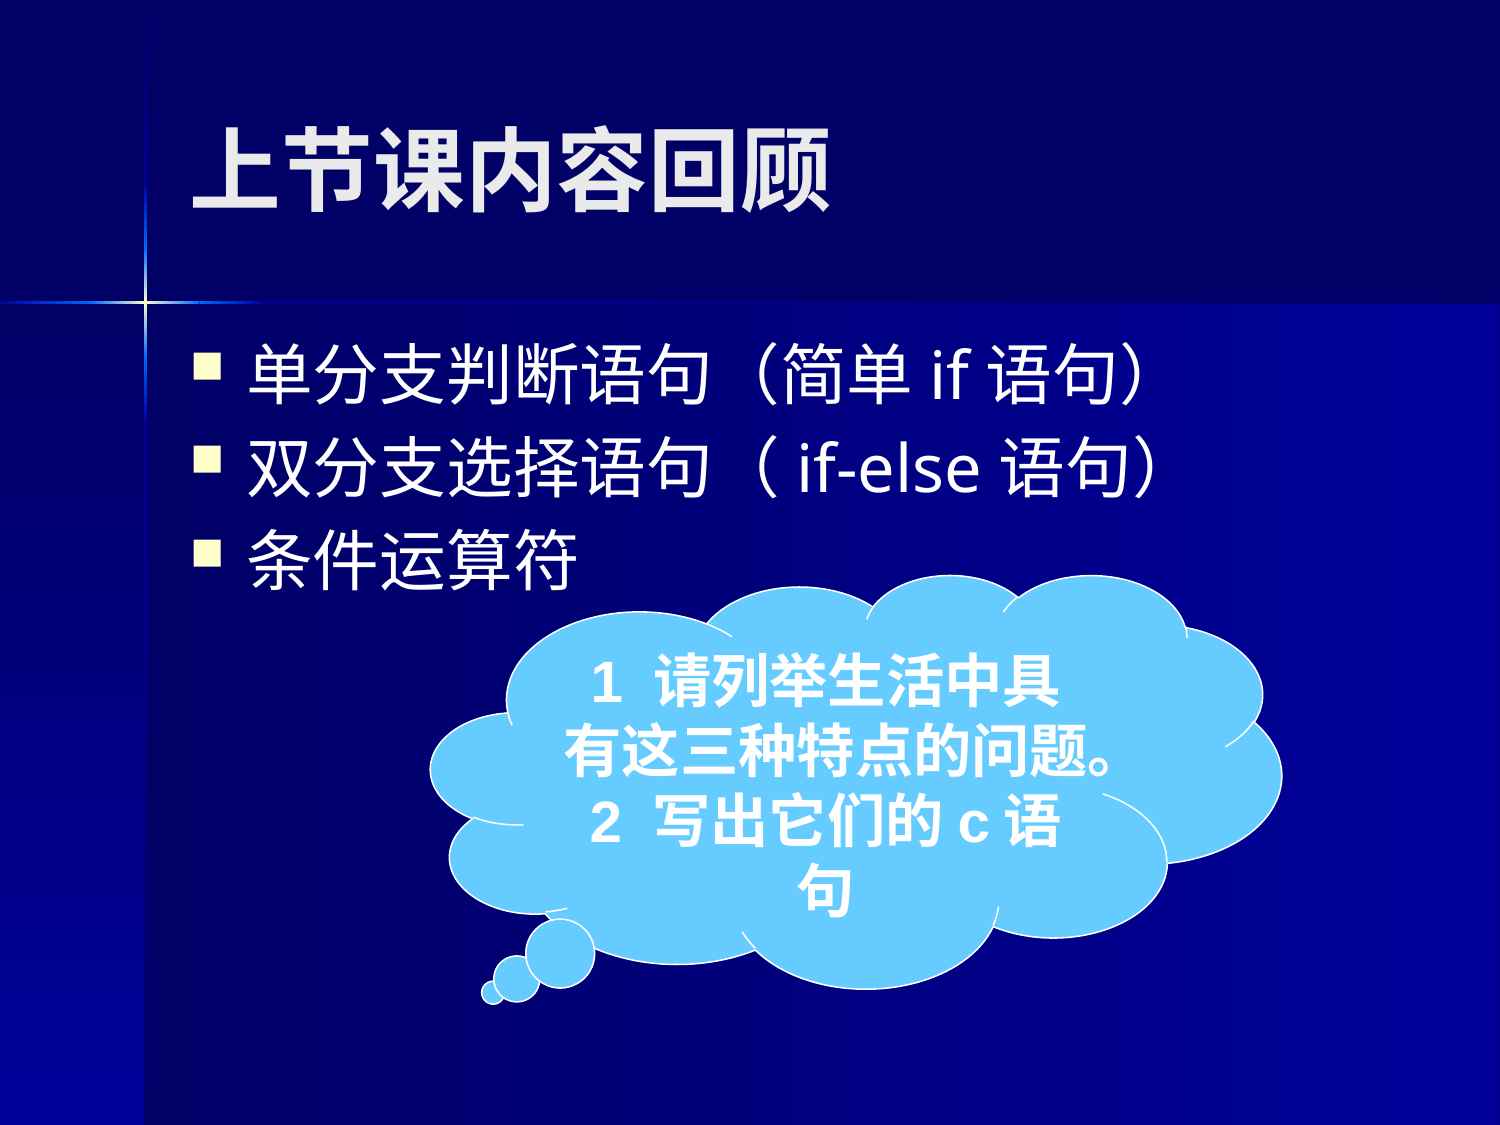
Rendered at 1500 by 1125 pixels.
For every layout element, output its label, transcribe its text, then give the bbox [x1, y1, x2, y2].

title 上节课内容回顾 [174, 49, 1413, 286]
text_box 1 请列举生活中具有这三种特点的问题。 2 写出它们的c语句 [430, 575, 1282, 1005]
list 单分支判断语句（简单if语句） 双分支选择语句（if-else语句） 条件运算符 [174, 324, 1413, 633]
